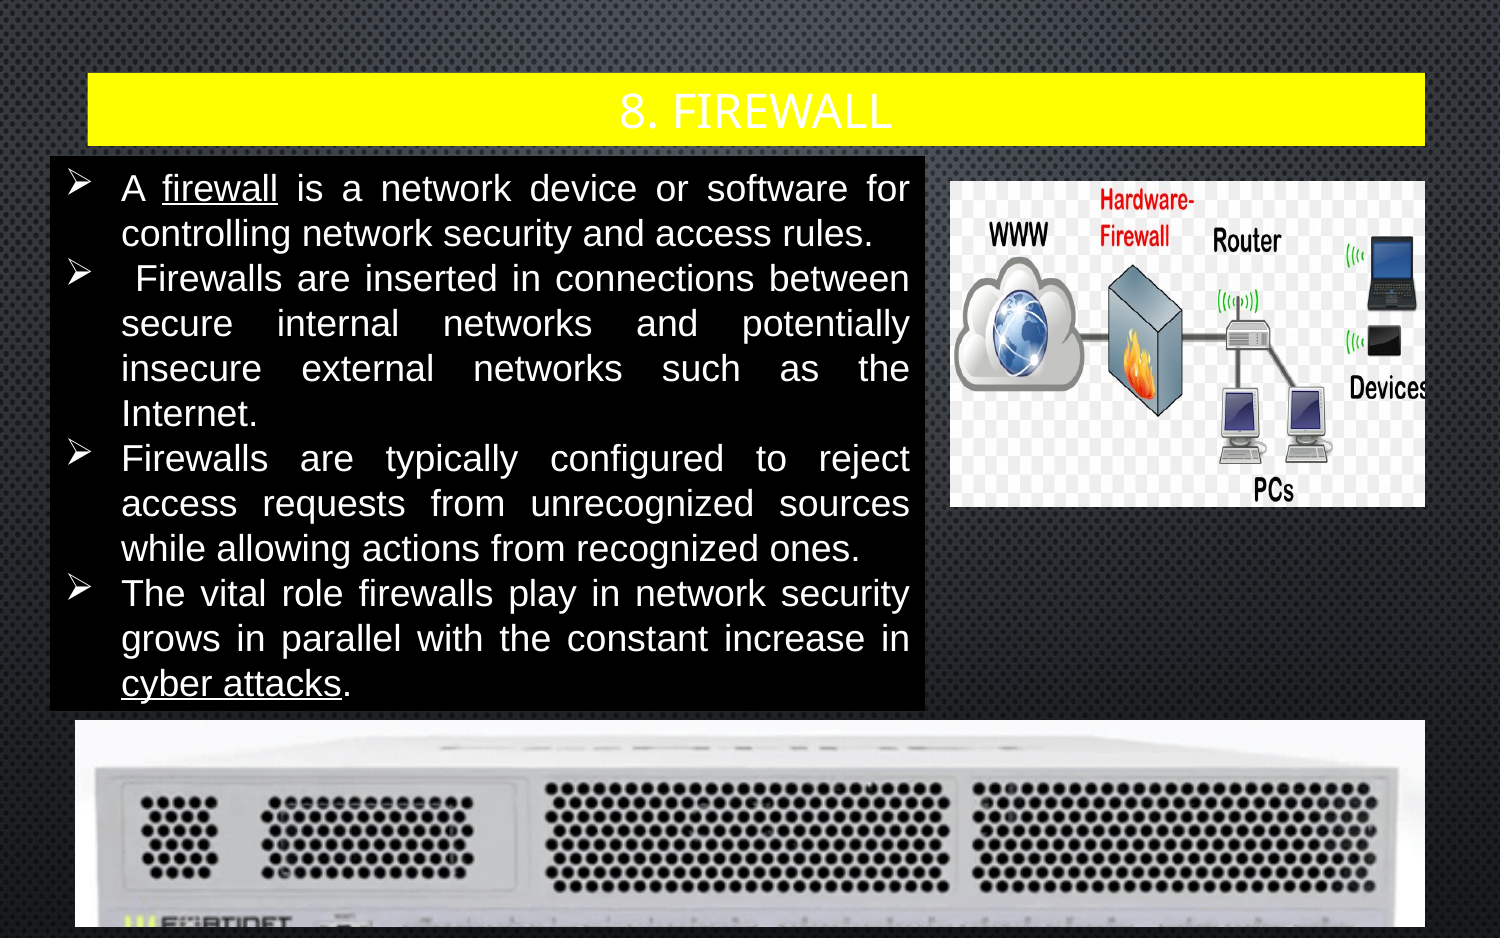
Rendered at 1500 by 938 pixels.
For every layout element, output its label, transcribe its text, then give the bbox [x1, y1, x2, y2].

title 8. Firewall [87, 72, 1425, 146]
picture [949, 180, 1426, 507]
text_box A firewall is a network device or software for controlling network security and access rules. Firewalls are inserted in connections between secure internal networks and potentially insecure external networks such as the Internet. Firewalls are typically configured to reject access requests from unrecognized sources while allowing actions from recognized ones. The vital role firewalls play in network security grows in parallel with the constant increase in cyber attacks. [50, 156, 925, 711]
picture [74, 720, 1426, 928]
